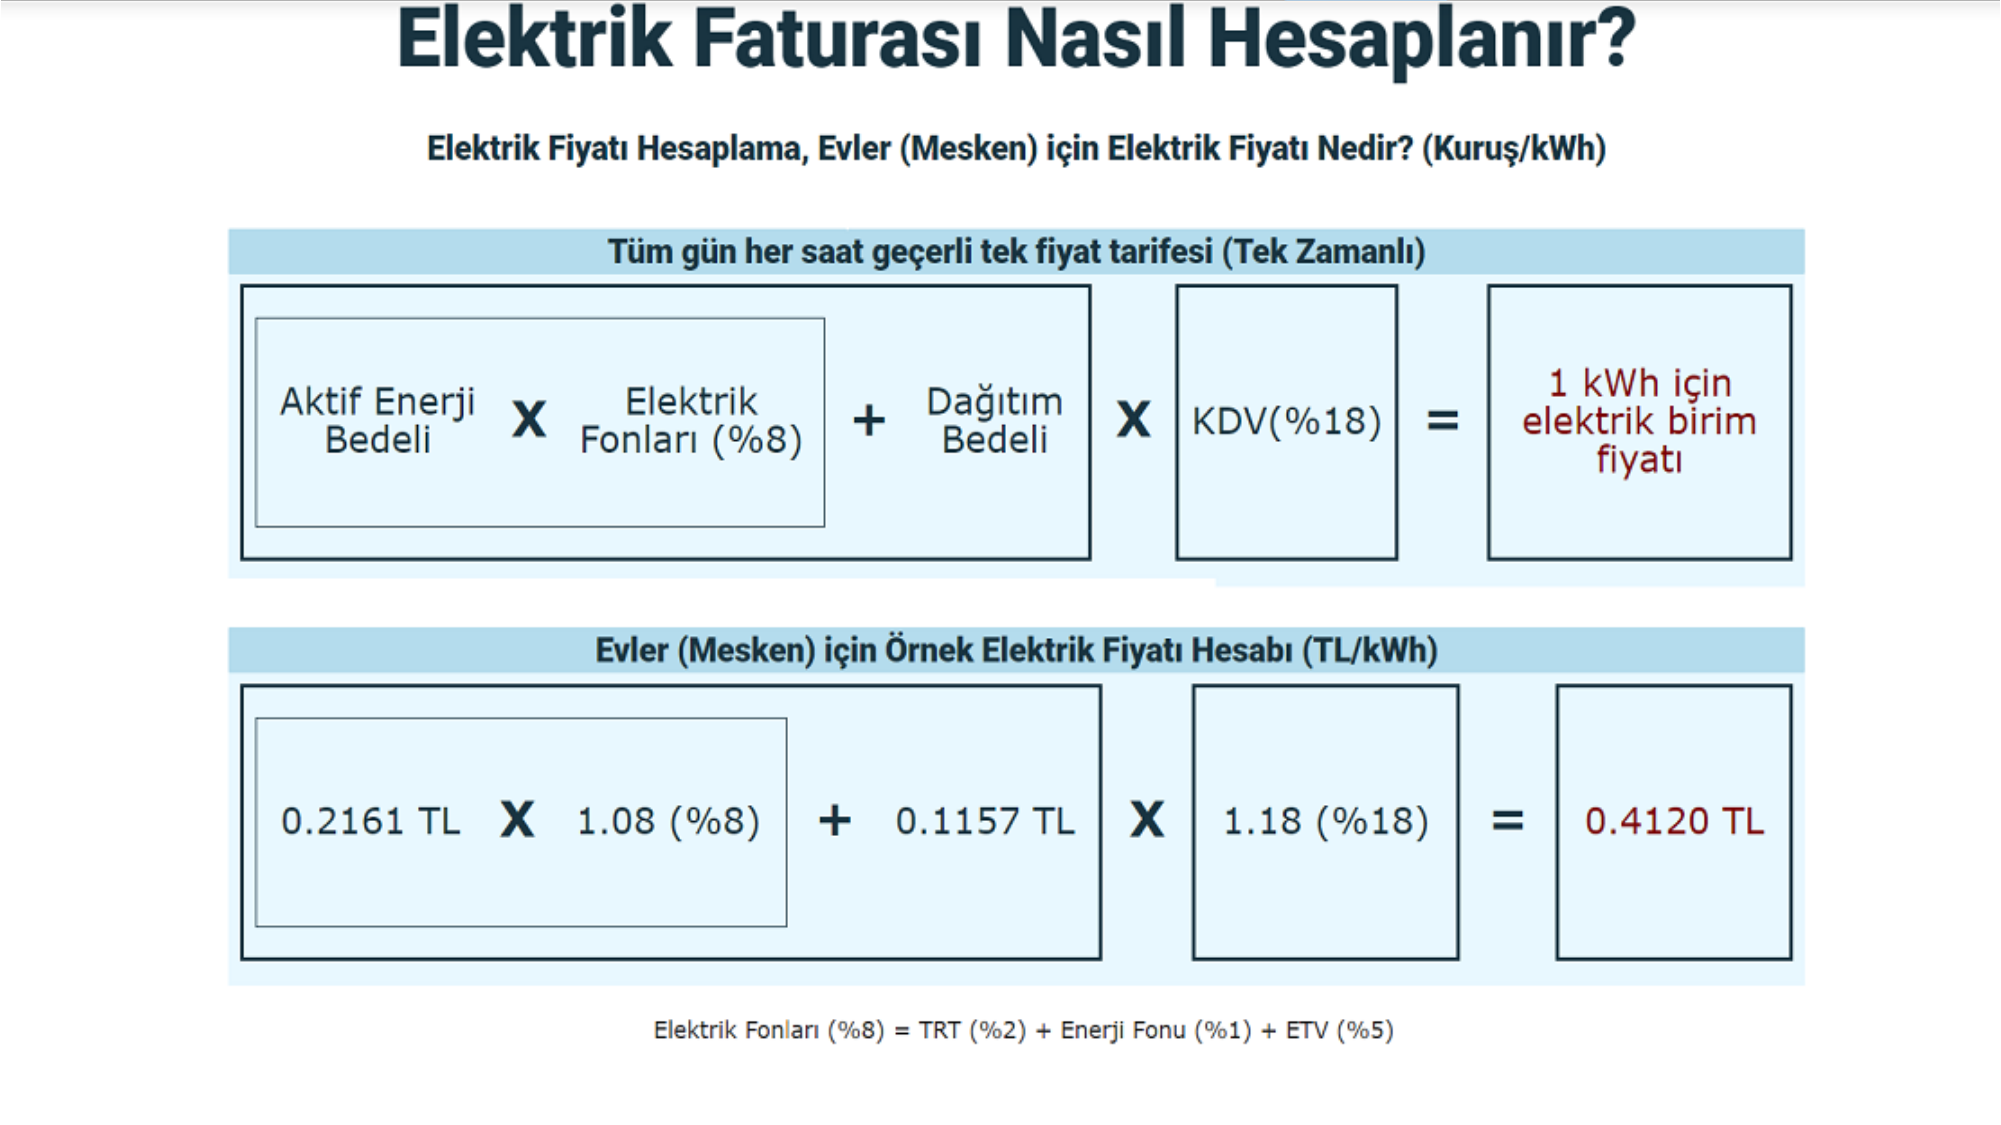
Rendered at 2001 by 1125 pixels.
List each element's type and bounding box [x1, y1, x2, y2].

list [1, 0, 2000, 1125]
